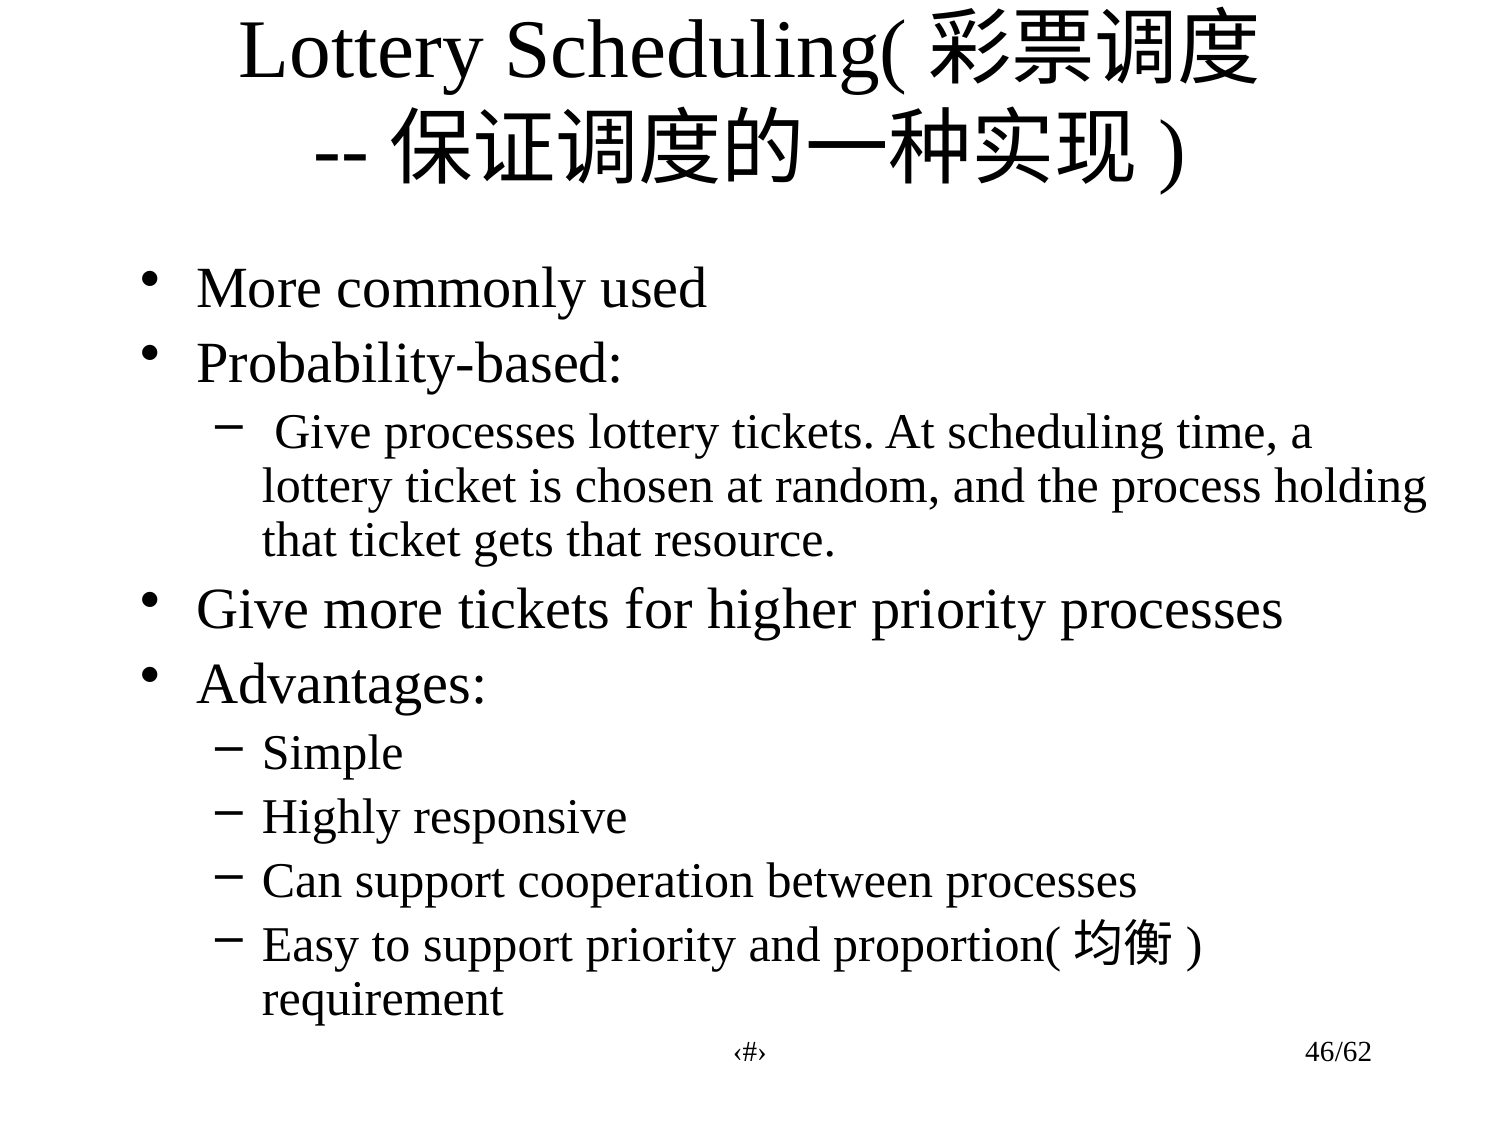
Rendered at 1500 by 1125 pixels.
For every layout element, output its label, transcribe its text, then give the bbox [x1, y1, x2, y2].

footer ‹#› [512, 1024, 988, 1101]
title Lottery Scheduling(彩票调度 --保证调度的一种实现) [112, 0, 1388, 188]
slide_number 46/62 [1074, 1024, 1388, 1101]
list More commonly used Probability-based: Give processes lottery tickets. At scheduling time, a lottery ticket is chosen at random, and the process holding that ticket gets that resource. Give more tickets for higher priority processes Advantages: Simple Highly responsive Can support cooperation between processes Easy to support priority and proportion(均衡) requirement [124, 249, 1471, 1026]
